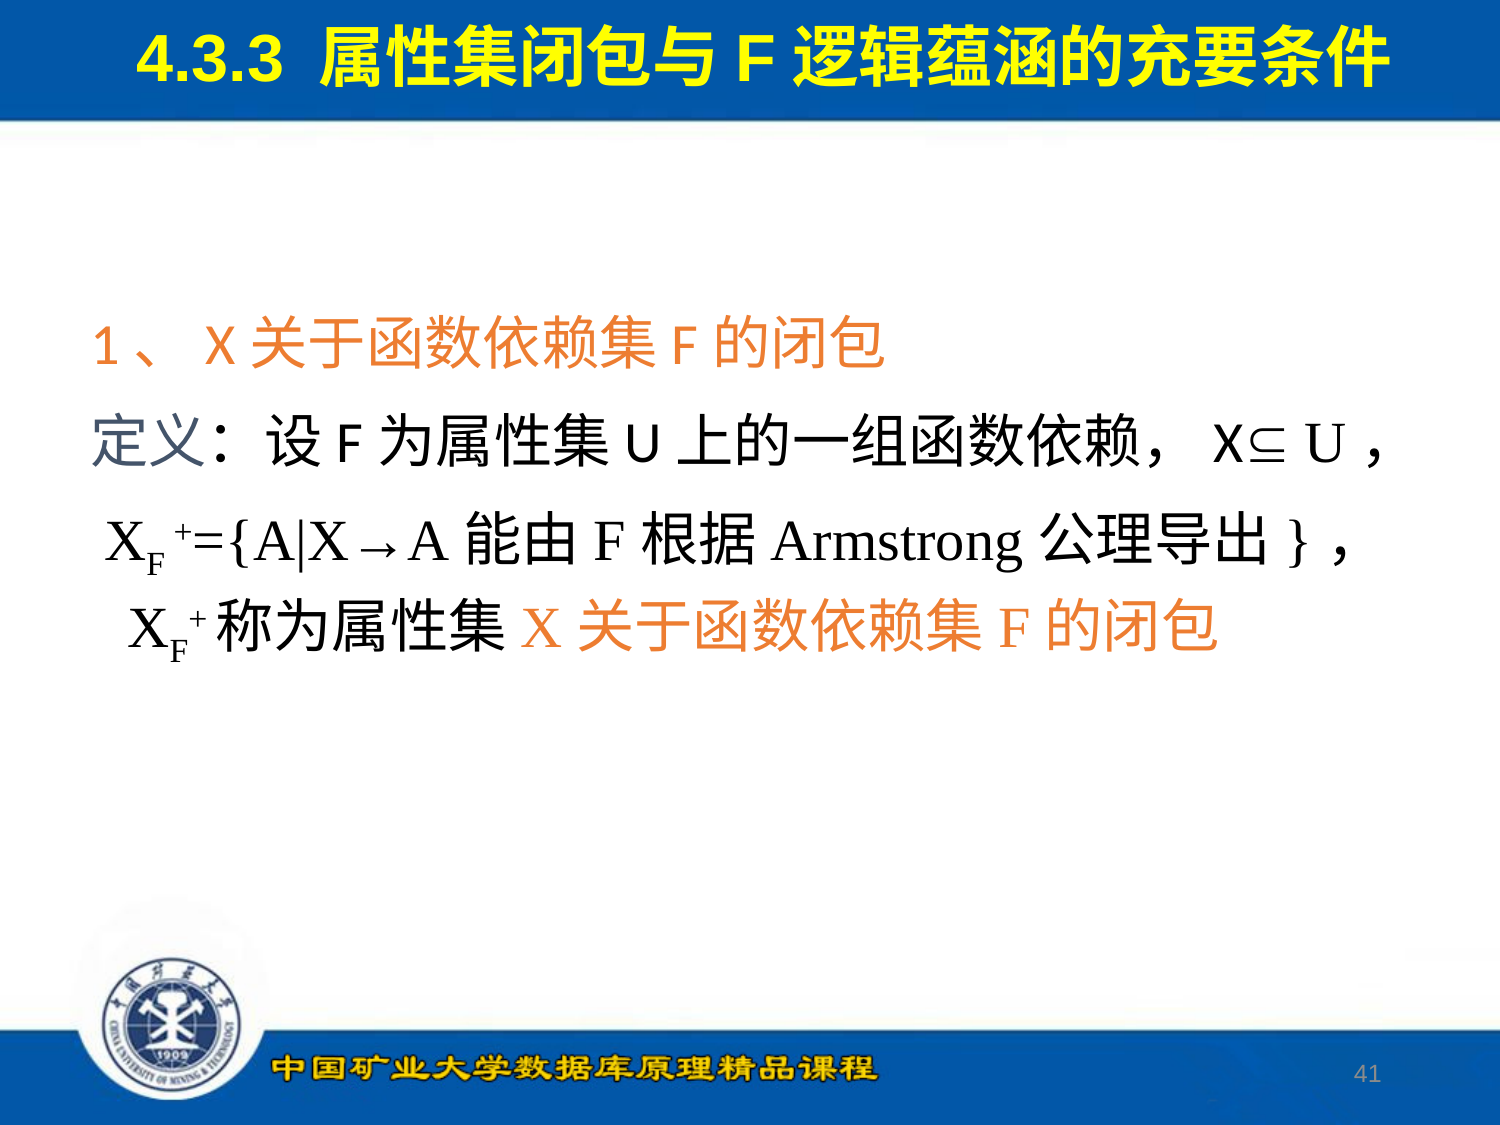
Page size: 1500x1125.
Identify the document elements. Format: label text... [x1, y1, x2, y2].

text_box 4.3.3 属性集闭包与F逻辑蕴涵的充要条件 [121, 7, 1408, 102]
slide_number 41 [1059, 1042, 1397, 1103]
picture [0, 0, 1500, 1125]
list 1、X关于函数依赖集F的闭包 定义：设F为属性集U上的一组函数依赖，X U， XF +={A|X→A能由F根据Armstrong公理导出}，XF+称为属性集X关于函数依赖集F的闭包 [75, 291, 1438, 705]
